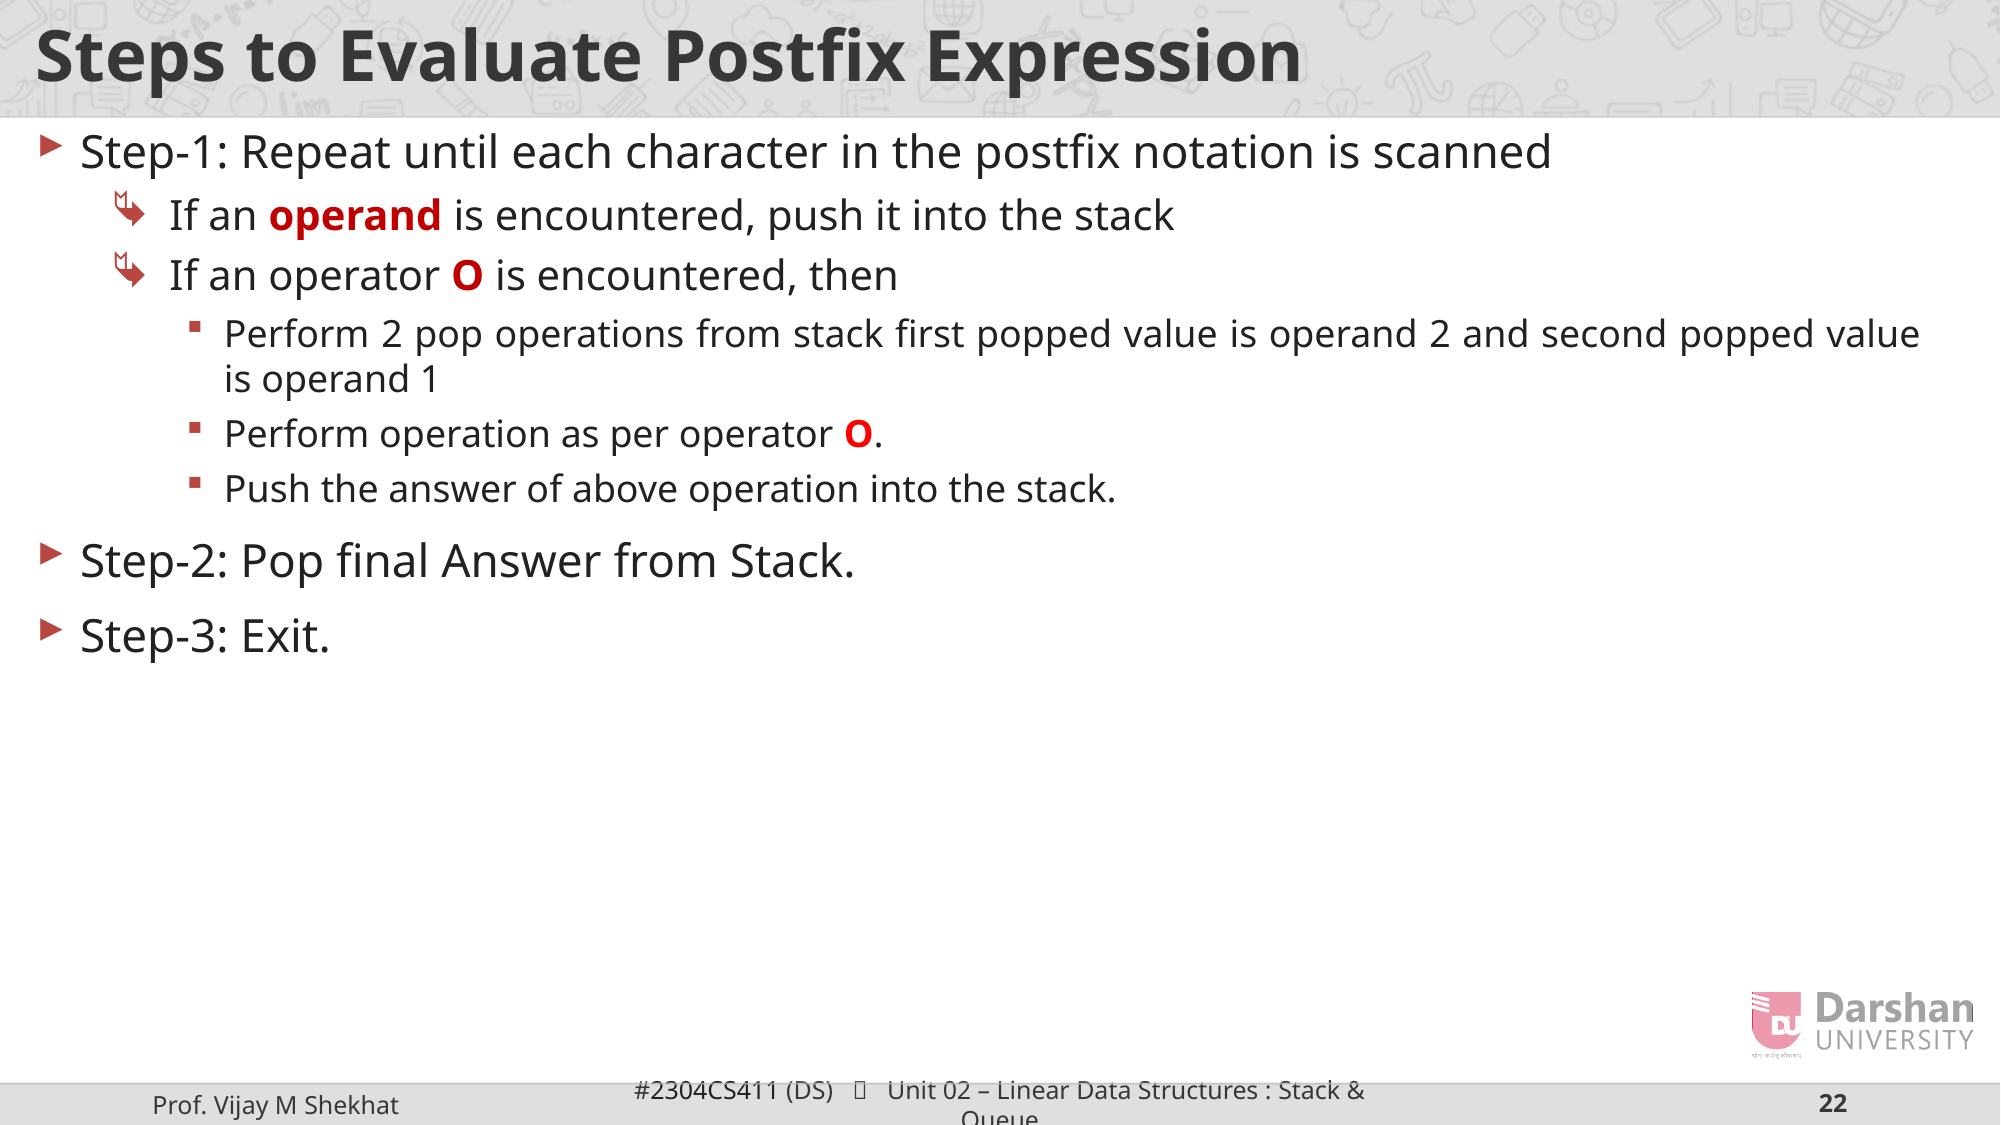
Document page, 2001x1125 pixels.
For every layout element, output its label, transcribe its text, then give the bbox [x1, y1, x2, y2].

title Steps to Evaluate Postfix Expression [0, 0, 2000, 117]
list Step-1: Repeat until each character in the postfix notation is scanned If an operand is encountered, push it into the stack If an operator O is encountered, then Perform 2 pop operations from stack first popped value is operand 2 and second popped value is operand 1 Perform operation as per operator O. Push the answer of above operation into the stack. Step-2: Pop final Answer from Stack. Step-3: Exit. [21, 121, 1938, 995]
text_box Read – , is it operator? POP two symbols and perform operation and PUSH result [1752, 992, 1973, 1059]
